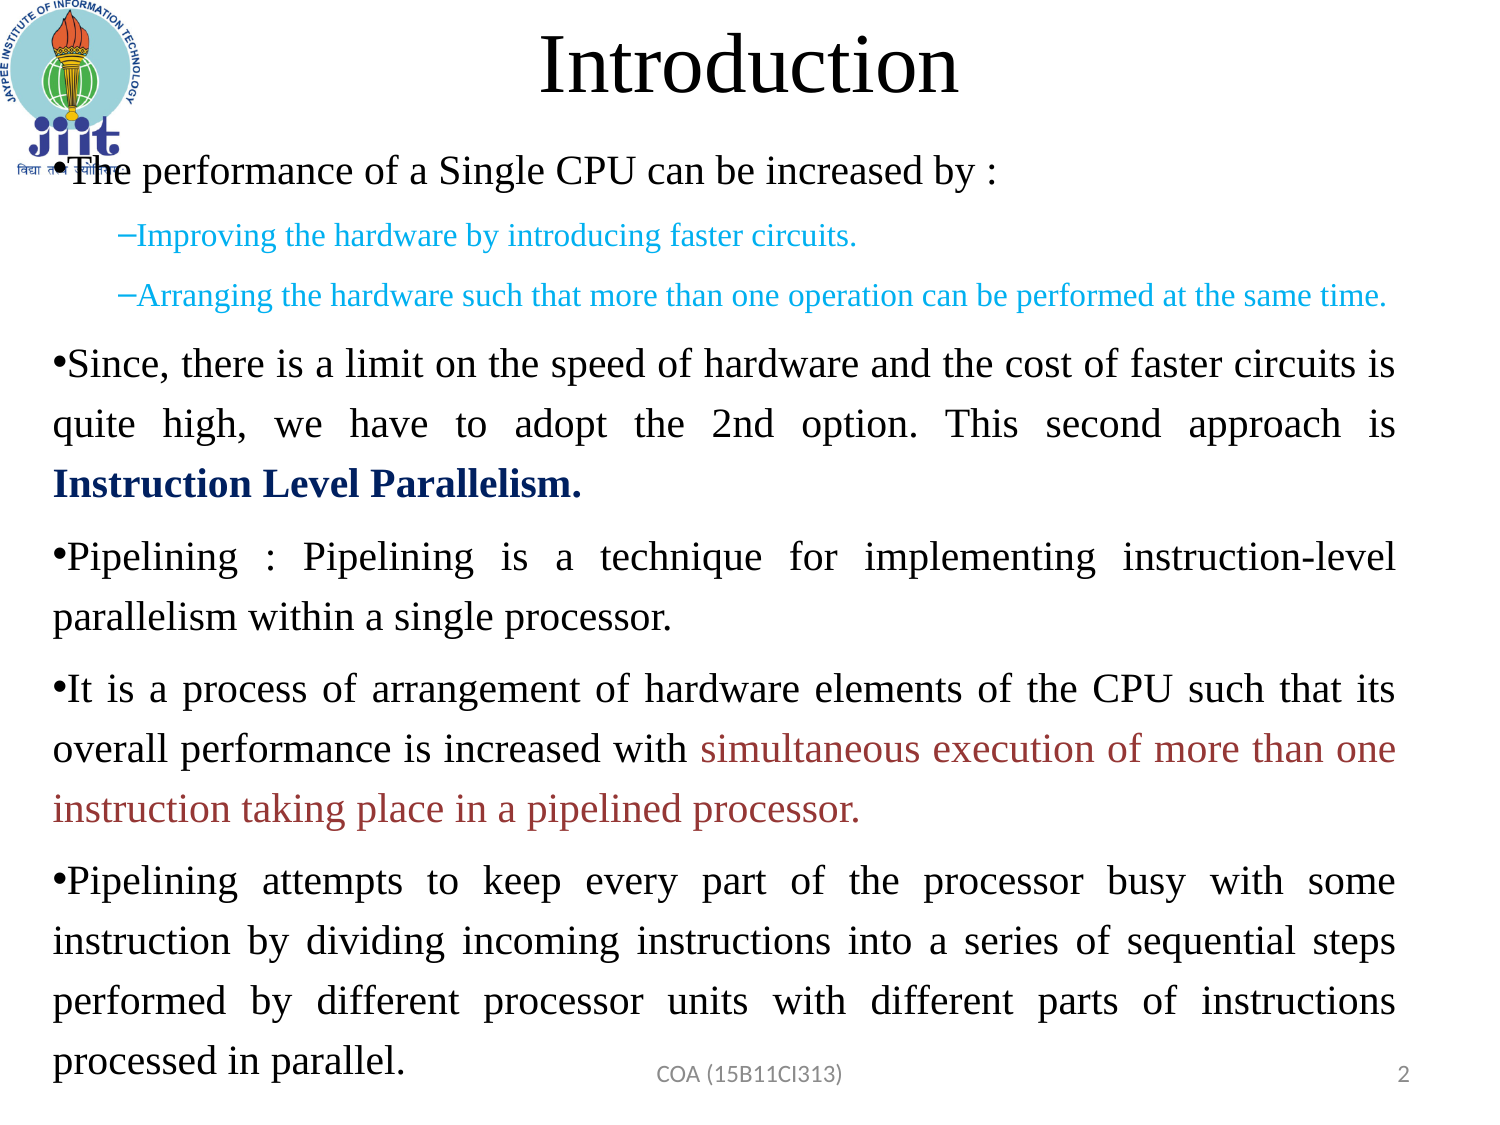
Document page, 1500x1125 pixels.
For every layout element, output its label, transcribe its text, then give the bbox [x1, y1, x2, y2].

slide_number 2 [1074, 1042, 1425, 1103]
title Introduction [0, 0, 1500, 118]
footer COA (15B11CI313) [512, 1042, 988, 1103]
picture [0, 118, 140, 175]
list The performance of a Single CPU can be increased by : Improving the hardware by introducing faster circuits. Arranging the hardware such that more than one operation can be performed at the same time. Since, there is a limit on the speed of hardware and the cost of faster circuits is quite high, we have to adopt the 2nd option. This second approach is Instruction Level Parallelism. Pipelining : Pipelining is a technique for implementing instruction-level parallelism within a single processor. It is a process of arrangement of hardware elements of the CPU such that its overall performance is increased with simultaneous execution of more than one instruction taking place in a pipelined processor. Pipelining attempts to keep every part of the processor busy with some instruction by dividing incoming instructions into a series of sequential steps performed by different processor units with different parts of instructions processed in parallel. [37, 125, 1413, 1063]
